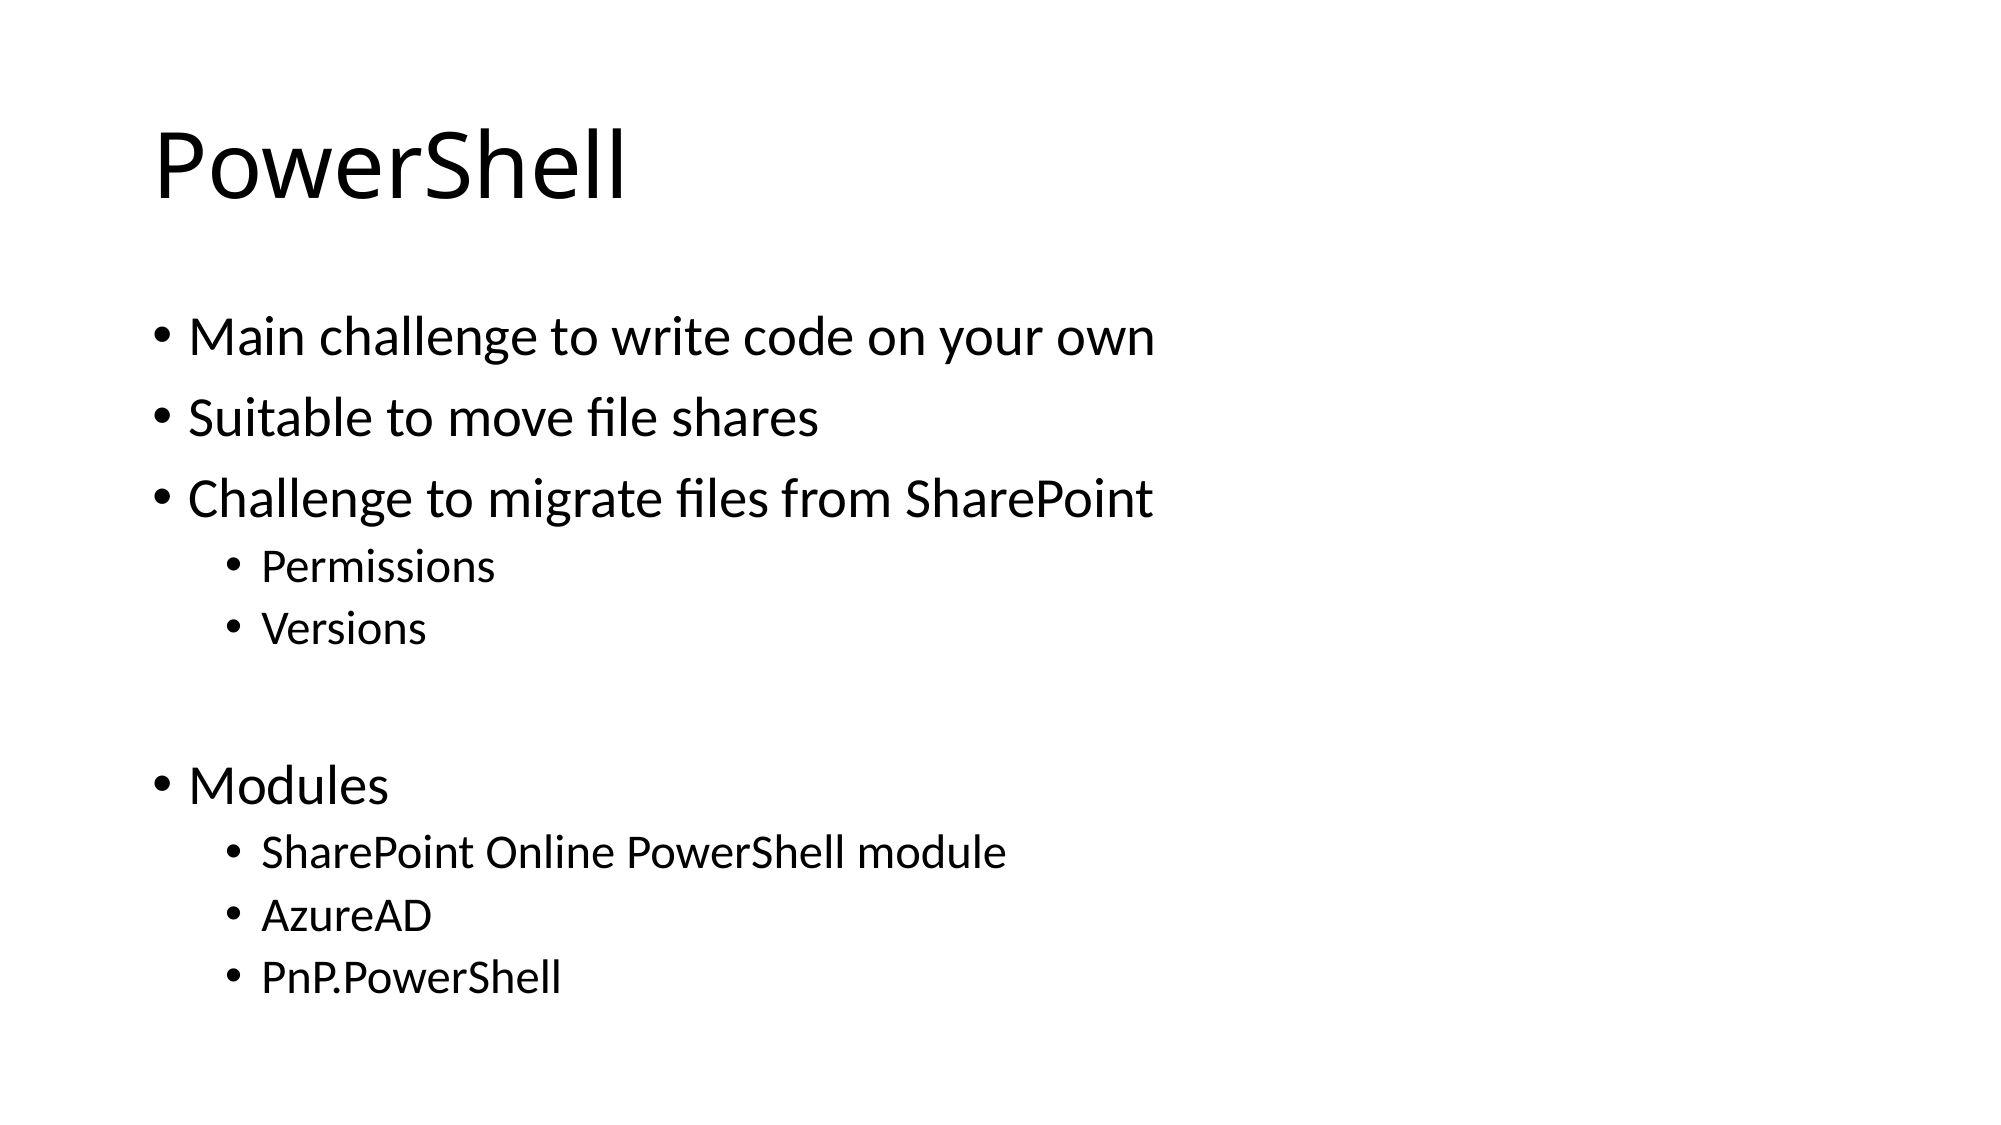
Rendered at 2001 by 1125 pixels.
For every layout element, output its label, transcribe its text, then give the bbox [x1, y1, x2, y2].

list Main challenge to write code on your own Suitable to move file shares Challenge to migrate files from SharePoint Permissions Versions Modules SharePoint Online PowerShell module AzureAD PnP.PowerShell [137, 299, 1863, 1014]
title PowerShell [137, 59, 1863, 278]
